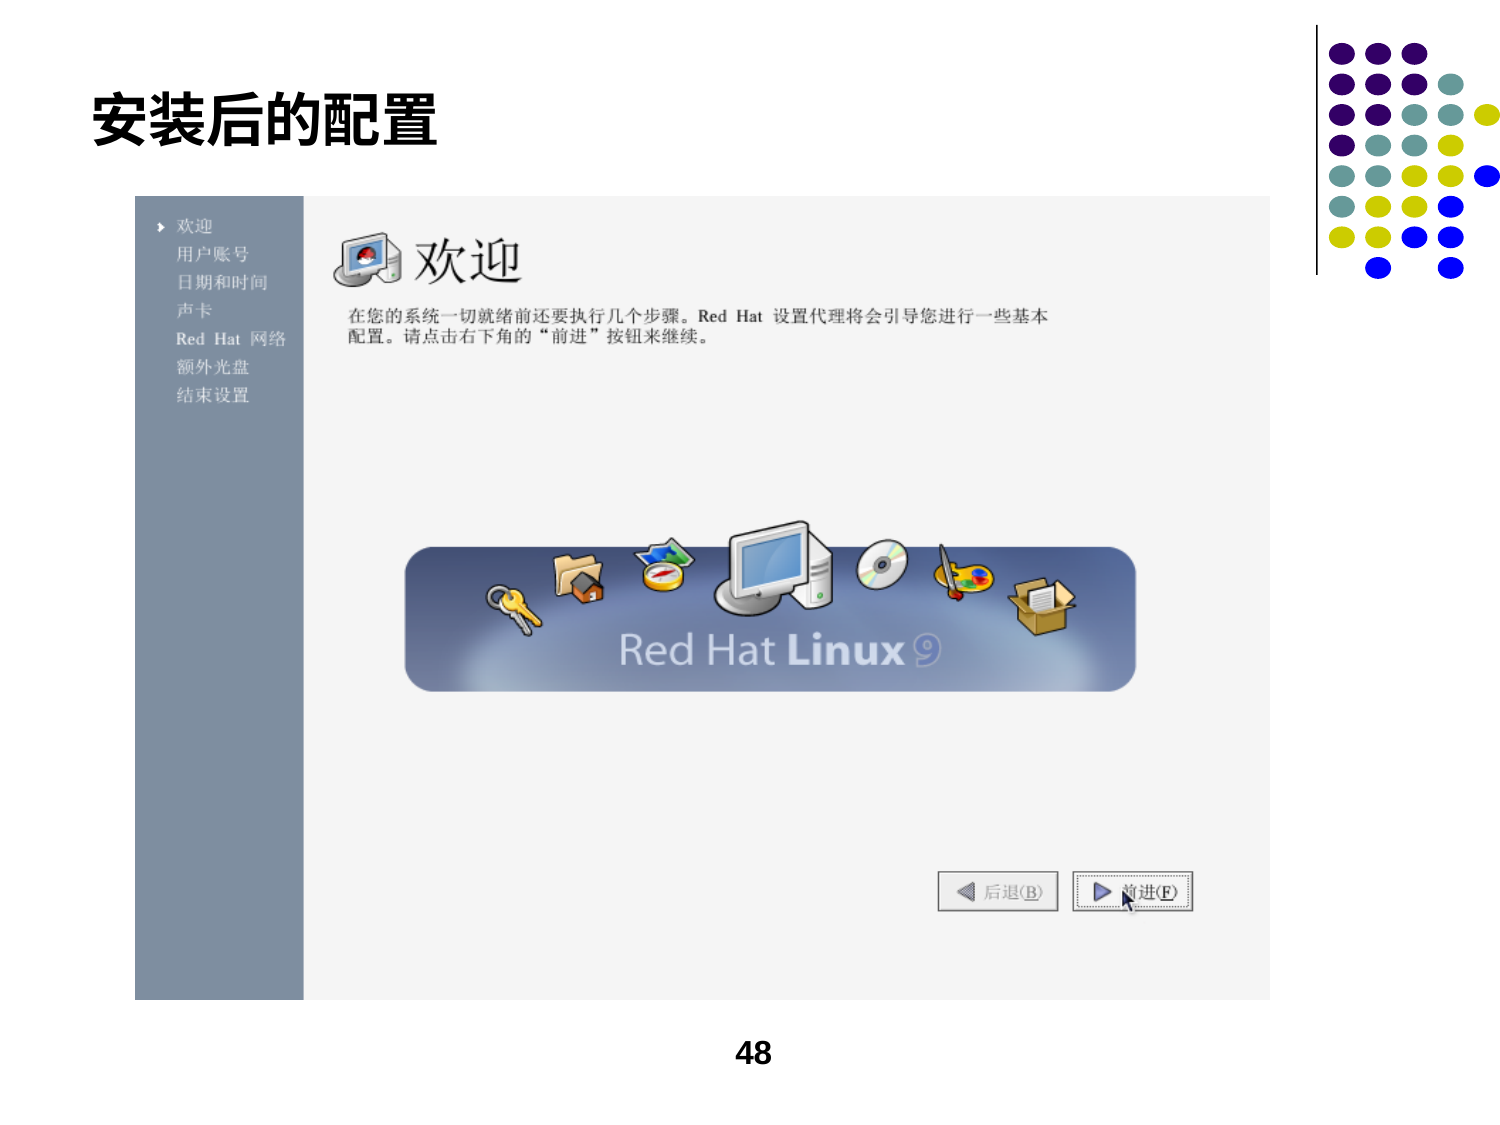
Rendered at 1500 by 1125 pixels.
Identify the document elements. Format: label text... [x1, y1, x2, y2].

slide_number 48 [578, 1023, 930, 1099]
title 安装后的配置 [74, 19, 1313, 162]
picture [135, 195, 1270, 1000]
